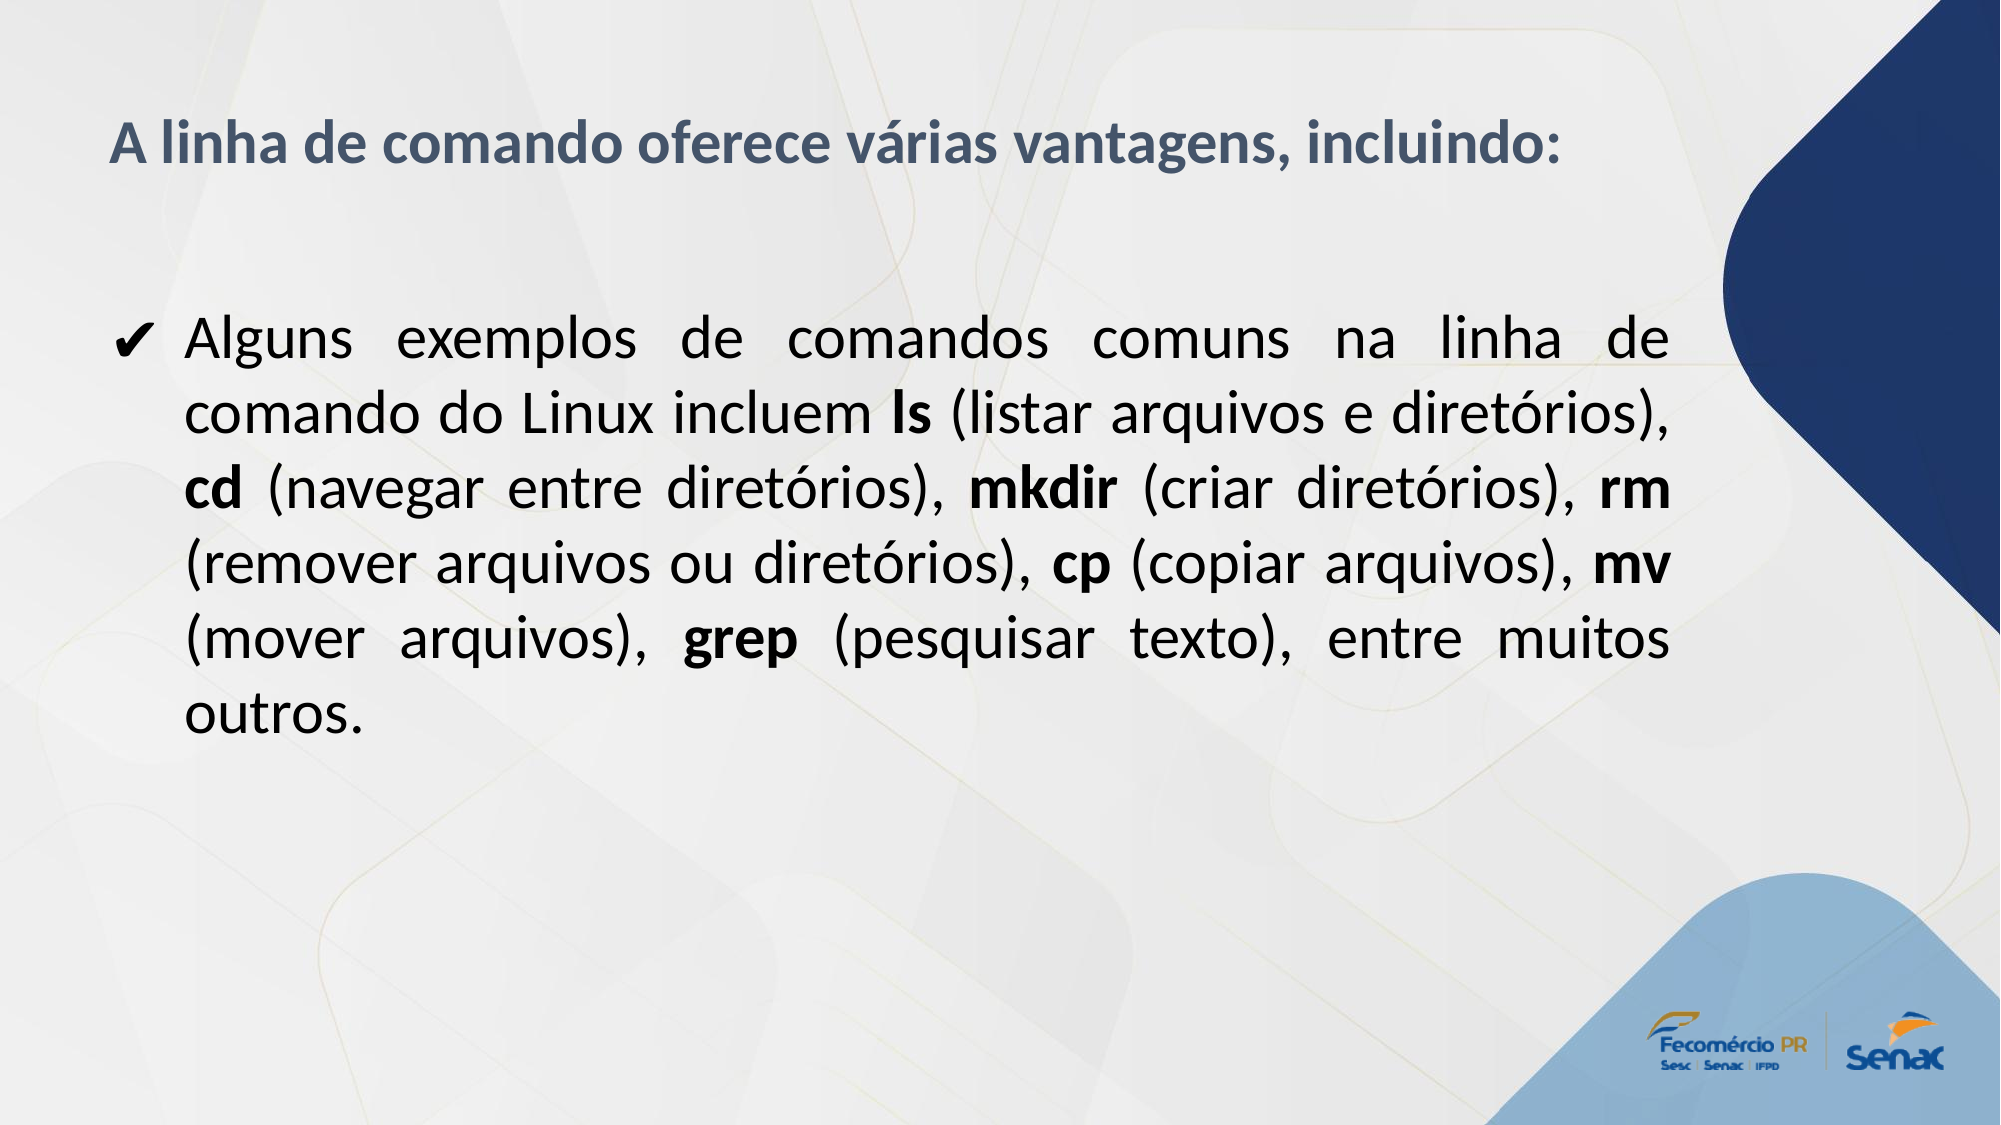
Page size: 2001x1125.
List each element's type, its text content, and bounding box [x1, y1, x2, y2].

picture [0, 0, 2000, 1125]
text_box Alguns exemplos de comandos comuns na linha de comando do Linux incluem ls (listar arquivos e diretórios), cd (navegar entre diretórios), mkdir (criar diretórios), rm (remover arquivos ou diretórios), cp (copiar arquivos), mv (mover arquivos), grep (pesquisar texto), entre muitos outros. [94, 289, 1688, 759]
text_box A linha de comando oferece várias vantagens, incluindo: [94, 34, 1607, 243]
